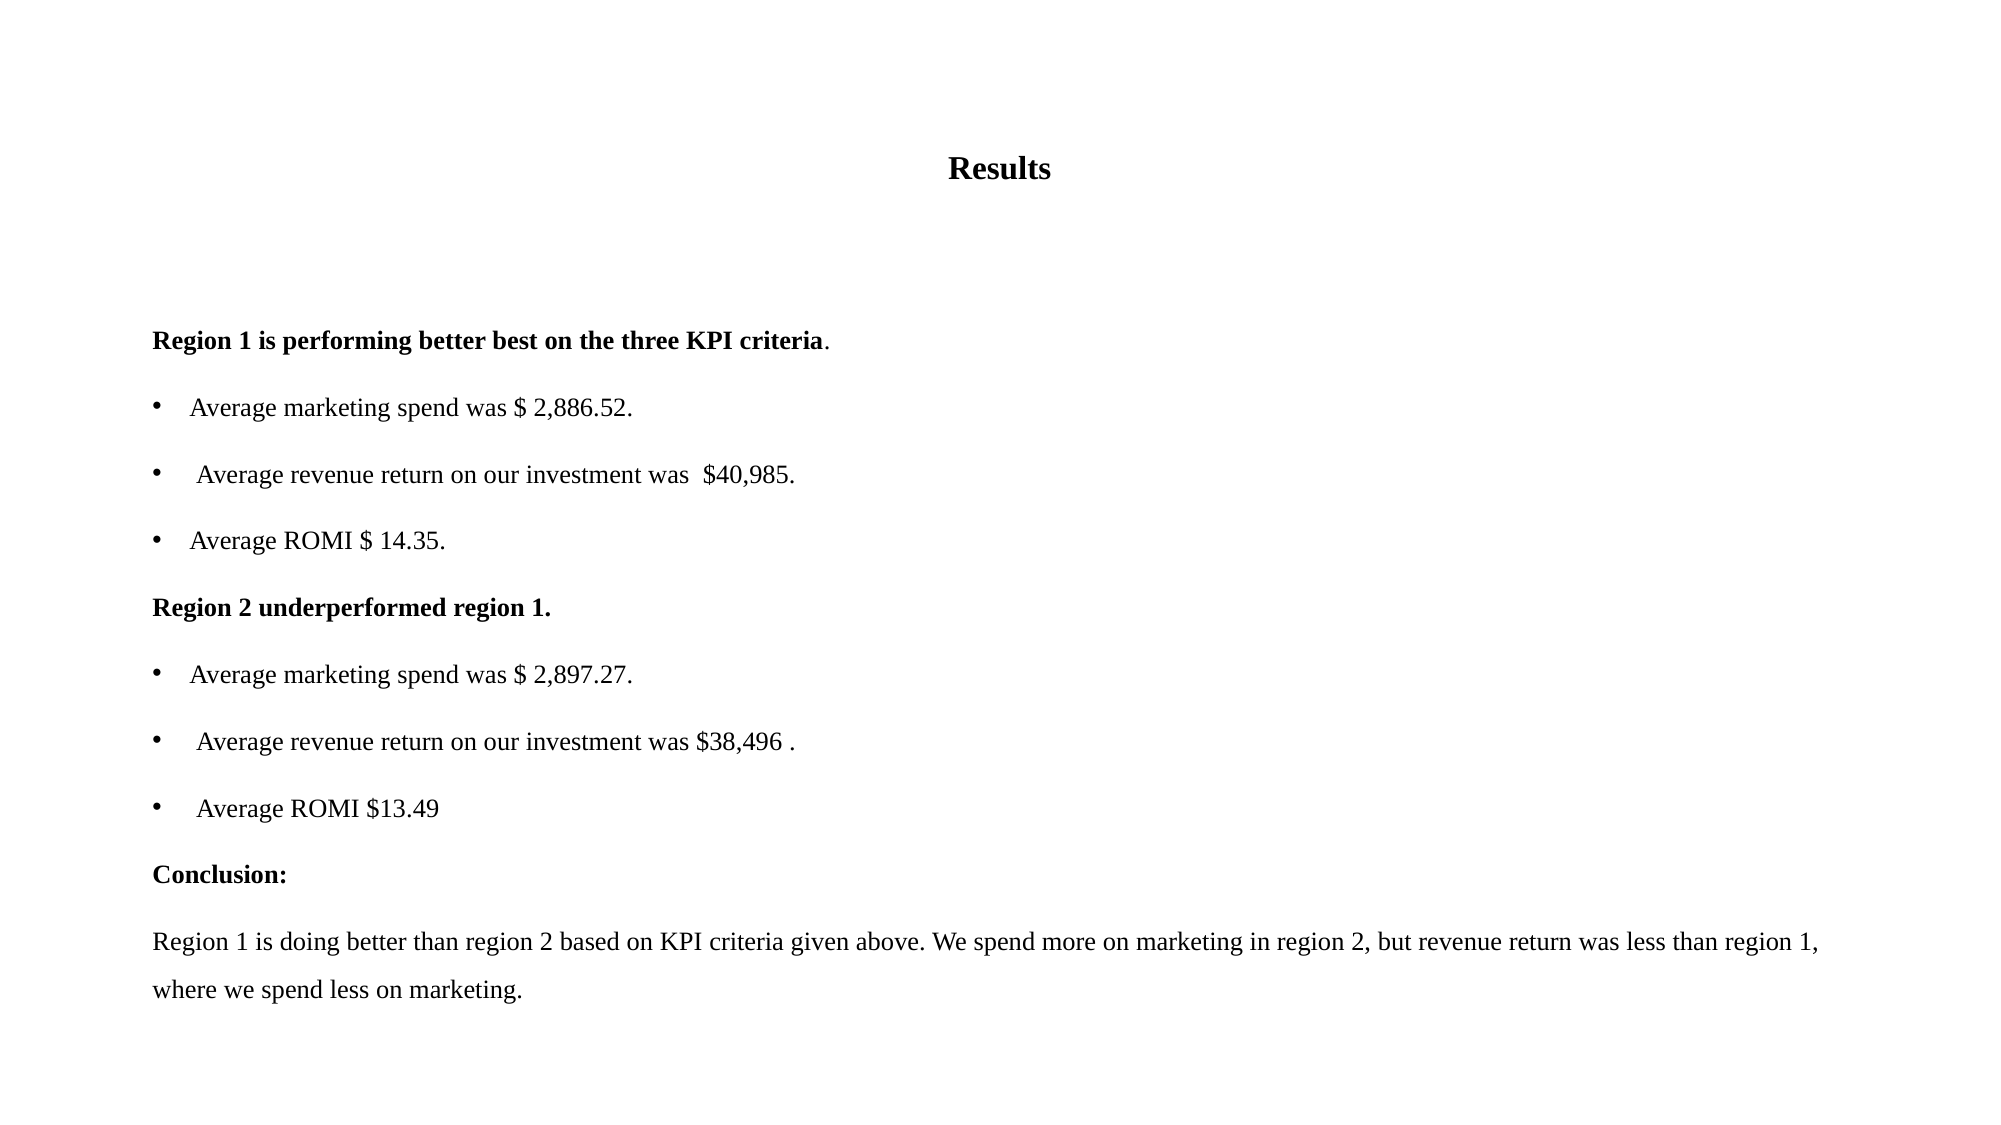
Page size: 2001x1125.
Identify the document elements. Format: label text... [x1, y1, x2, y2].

title Results [137, 59, 1863, 278]
list Region 1 is performing better best on the three KPI criteria. Average marketing spend was $ 2,886.52. Average revenue return on our investment was $40,985. Average ROMI $ 14.35. Region 2 underperformed region 1. Average marketing spend was $ 2,897.27. Average revenue return on our investment was $38,496 . Average ROMI $13.49 Conclusion: Region 1 is doing better than region 2 based on KPI criteria given above. We spend more on marketing in region 2, but revenue return was less than region 1, where we spend less on marketing. [137, 299, 1863, 1014]
